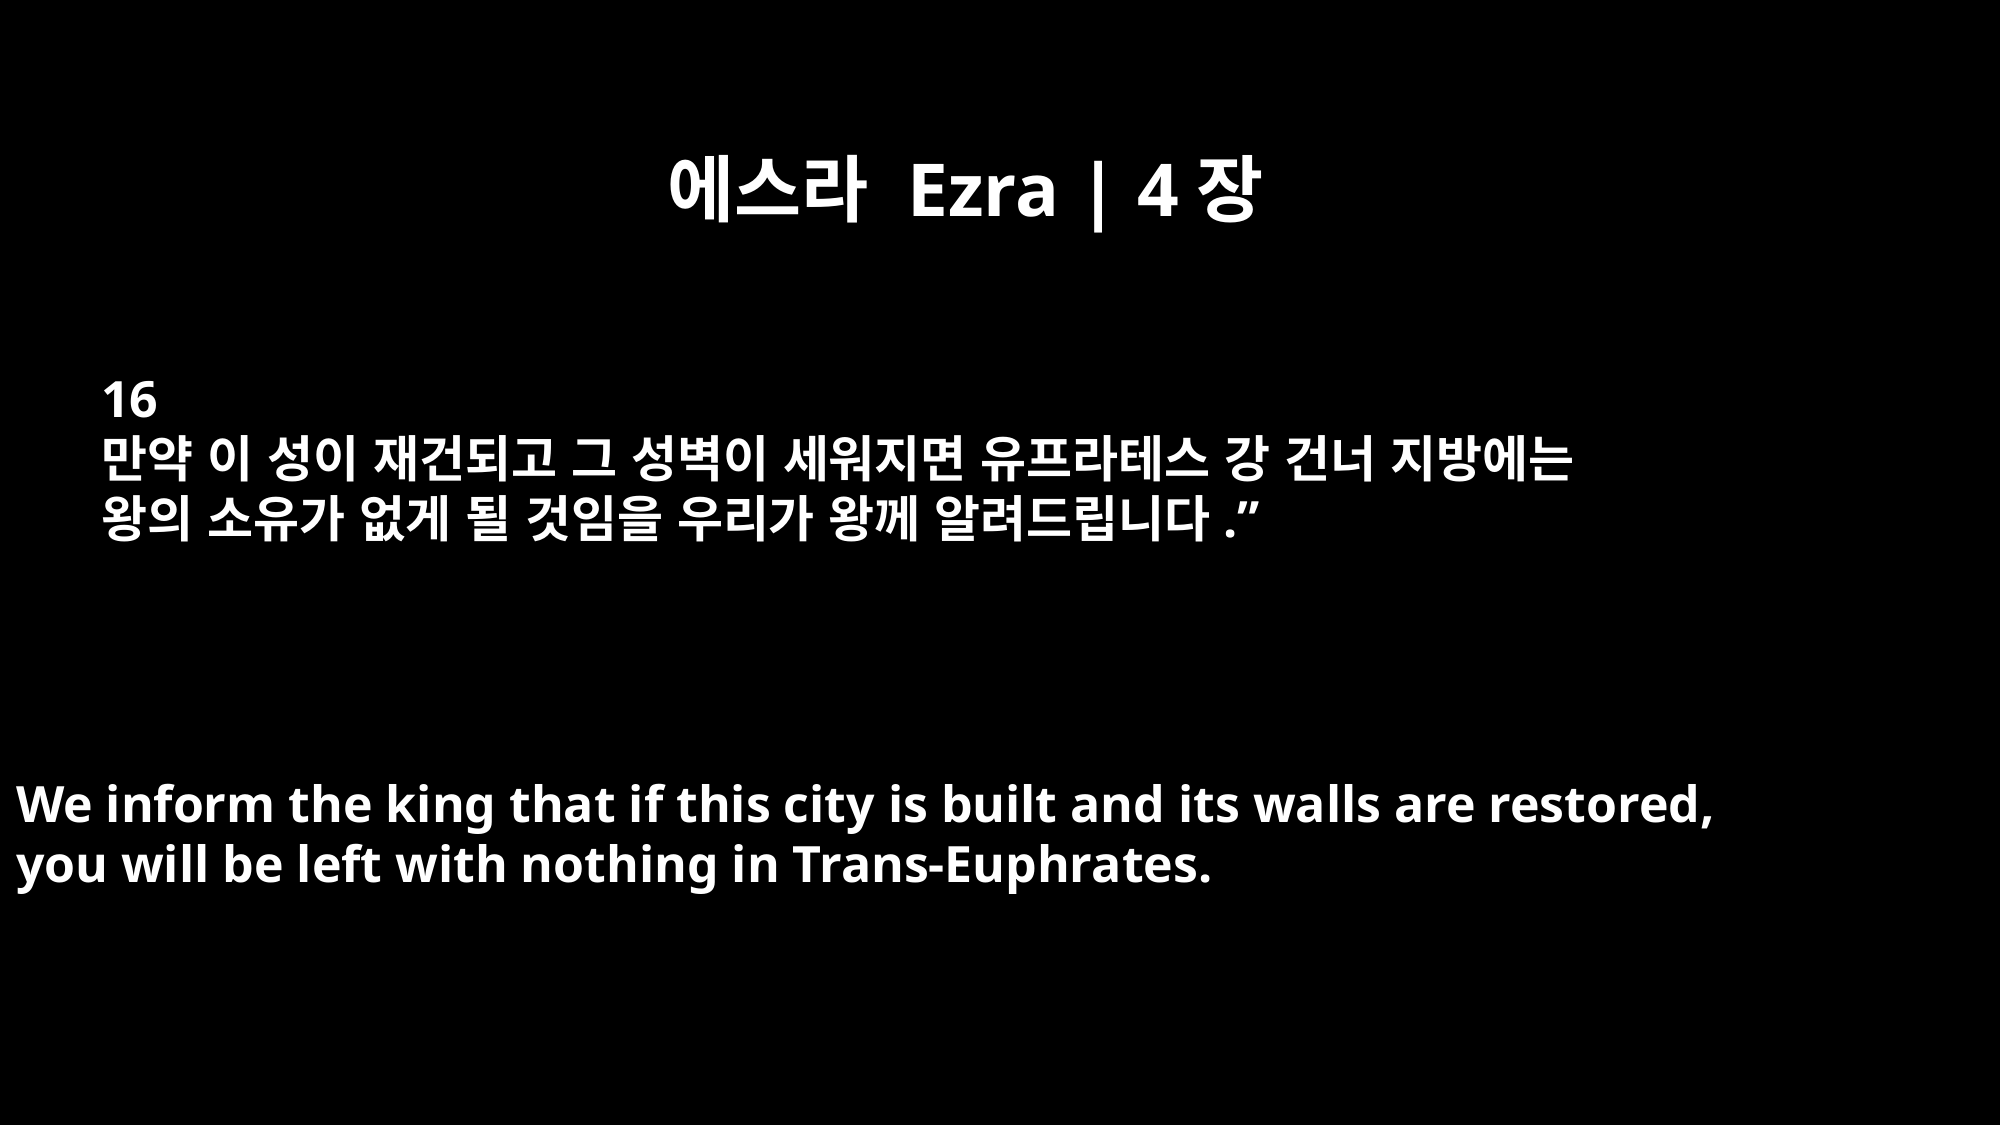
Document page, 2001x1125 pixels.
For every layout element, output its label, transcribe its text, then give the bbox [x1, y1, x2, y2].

text_box We inform the king that if this city is built and its walls are restored, you will be left with nothing in Trans-Euphrates. [1, 764, 1730, 900]
text_box 16 만약 이 성이 재건되고 그 성벽이 세워지면 유프라테스 강 건너 지방에는 왕의 소유가 없게 될 것임을 우리가 왕께 알려드립니다.” [86, 359, 1591, 555]
text_box 에스라 Ezra | 4장 [652, 136, 1280, 239]
